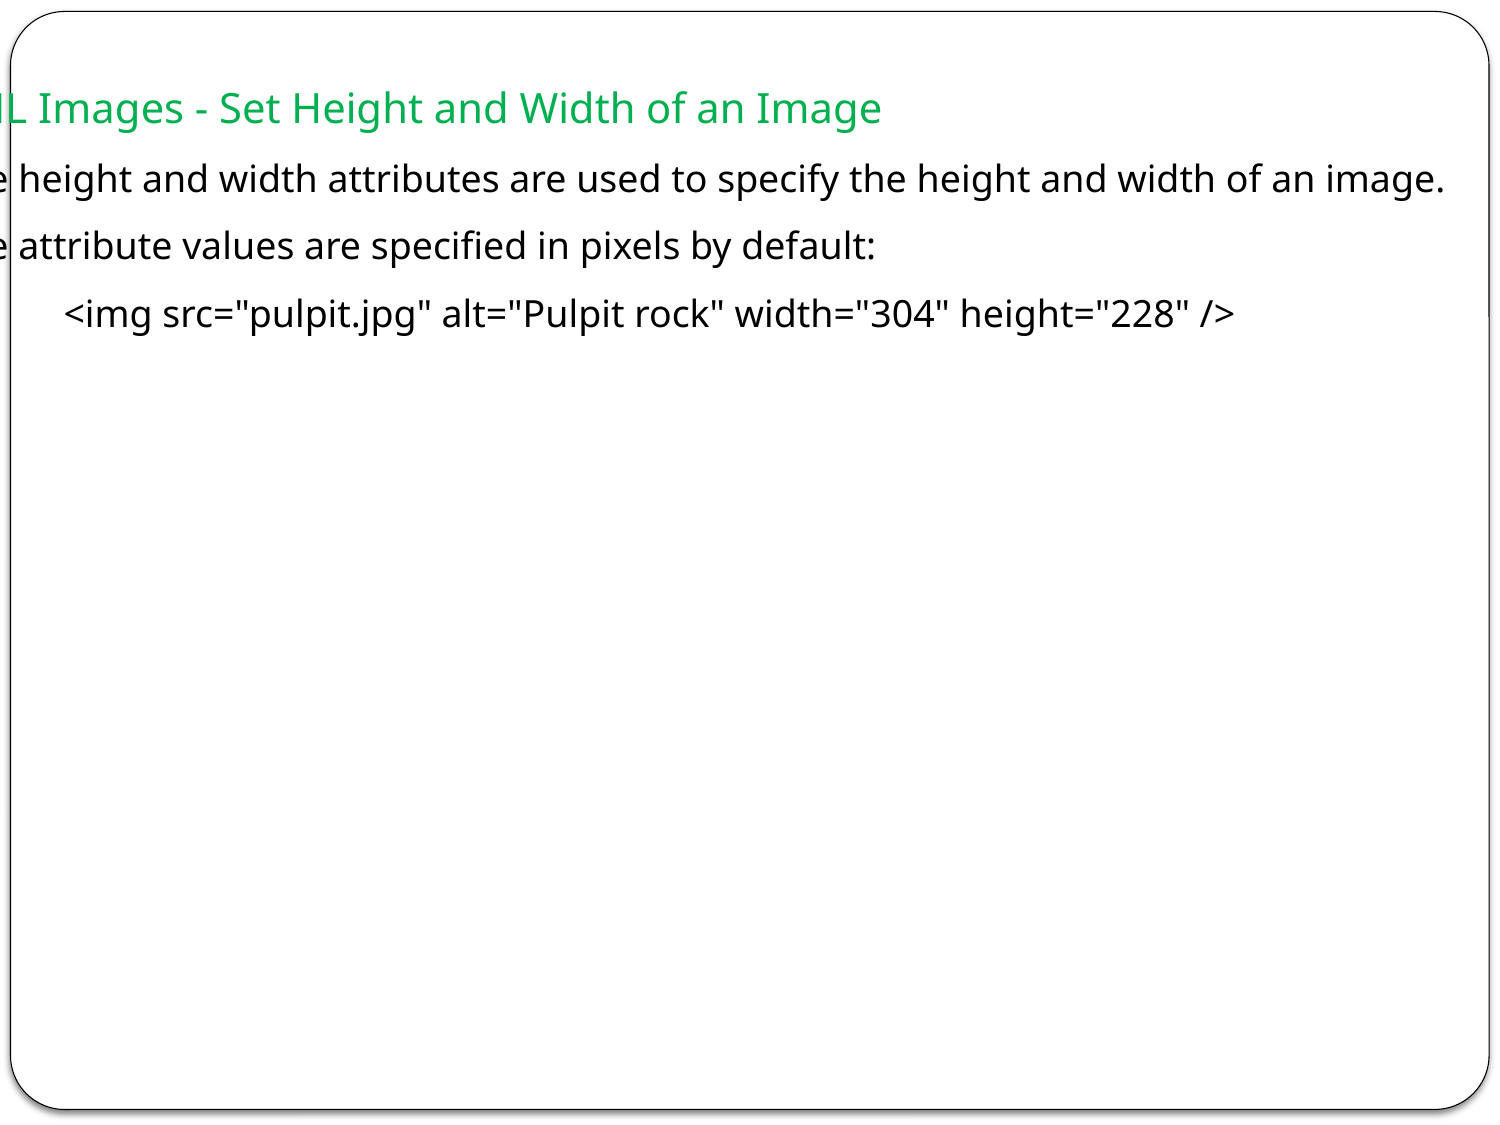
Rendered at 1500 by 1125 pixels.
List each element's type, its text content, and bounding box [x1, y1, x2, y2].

text_box HTML Images - Set Height and Width of an Image The height and width attributes are used to specify the height and width of an image. The attribute values are specified in pixels by default: <img src="pulpit.jpg" alt="Pulpit rock" width="304" height="228" /> [0, 74, 1462, 343]
